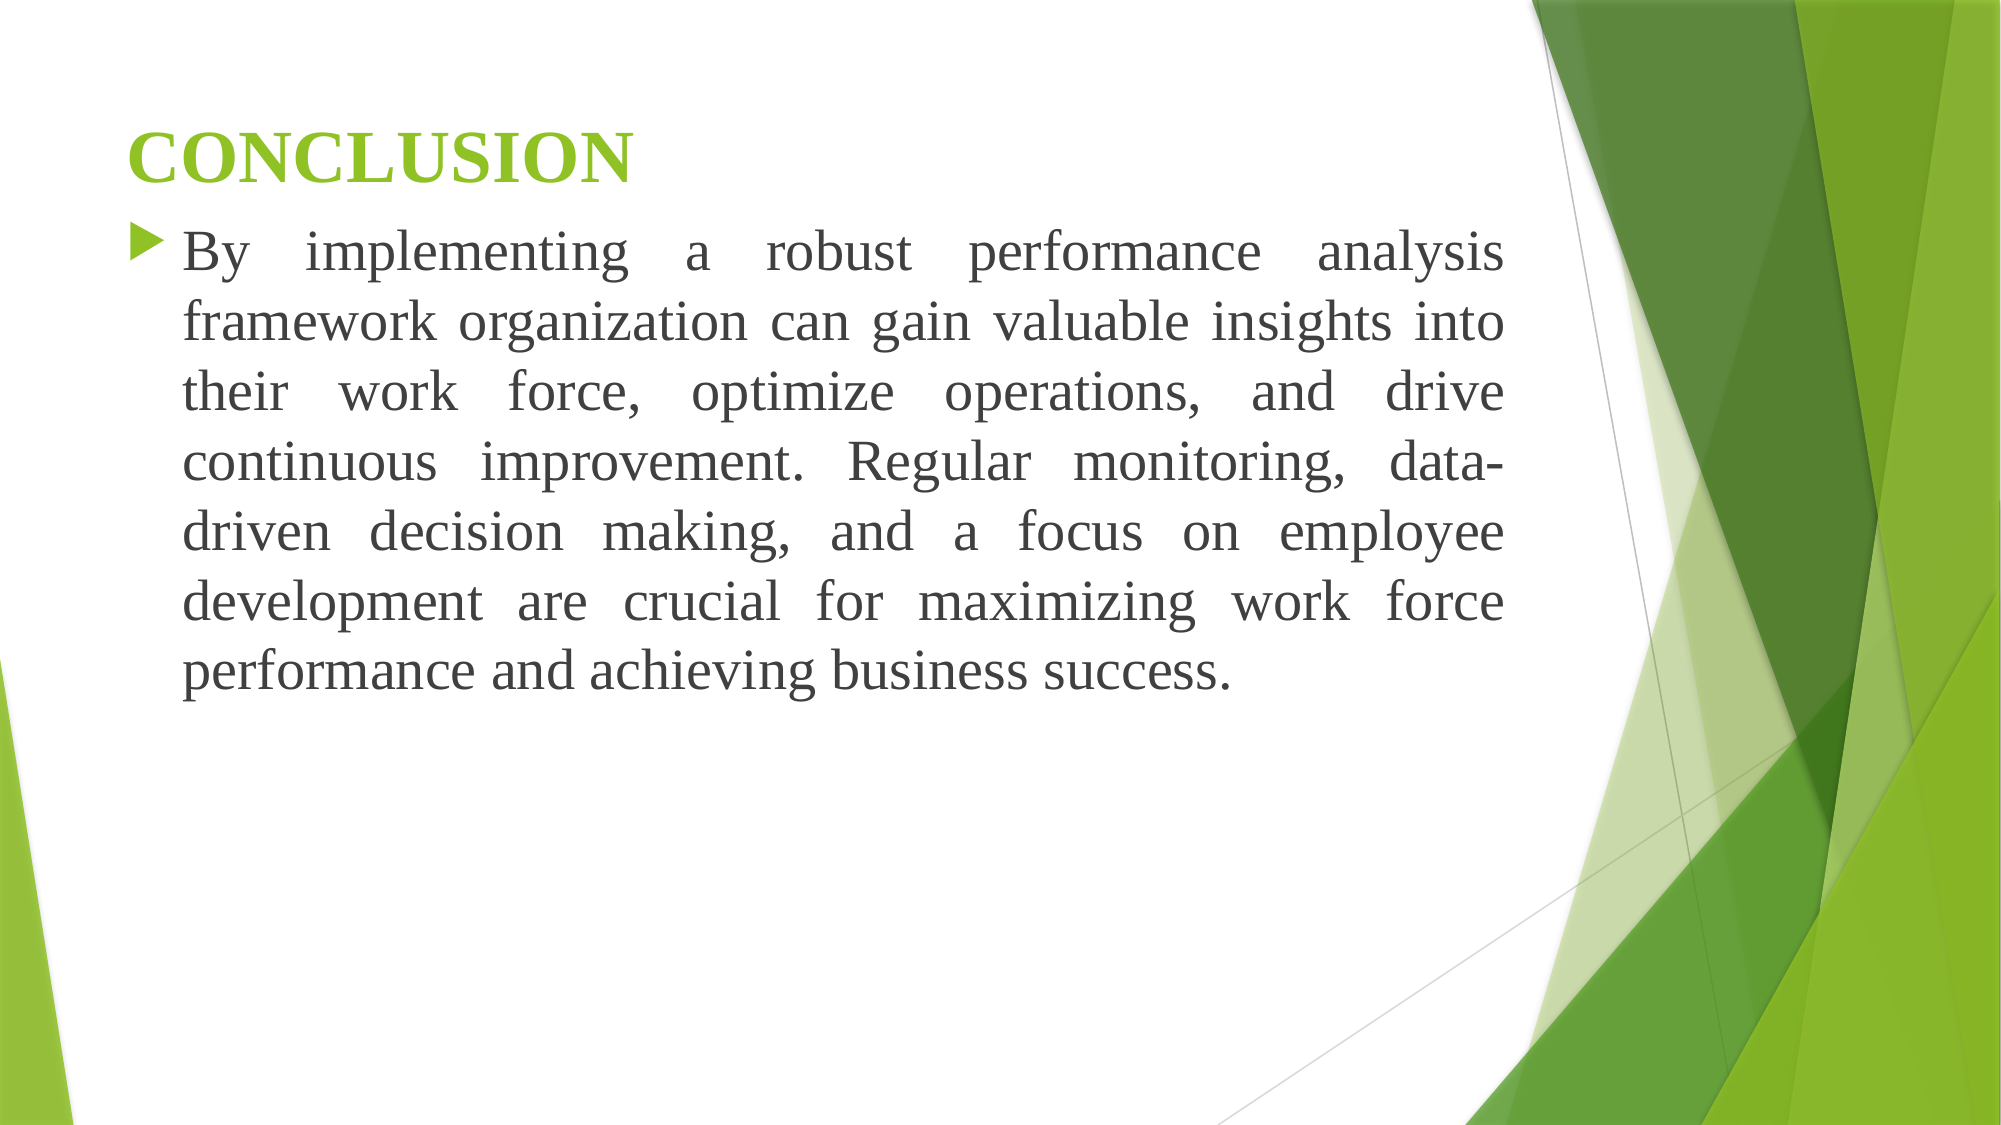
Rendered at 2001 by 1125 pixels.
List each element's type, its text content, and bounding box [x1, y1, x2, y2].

title CONCLUSION [111, 99, 1522, 204]
list By implementing a robust performance analysis framework organization can gain valuable insights into their work force, optimize operations, and drive continuous improvement. Regular monitoring, data-driven decision making, and a focus on employee development are crucial for maximizing work force performance and achieving business success. [111, 204, 1522, 991]
